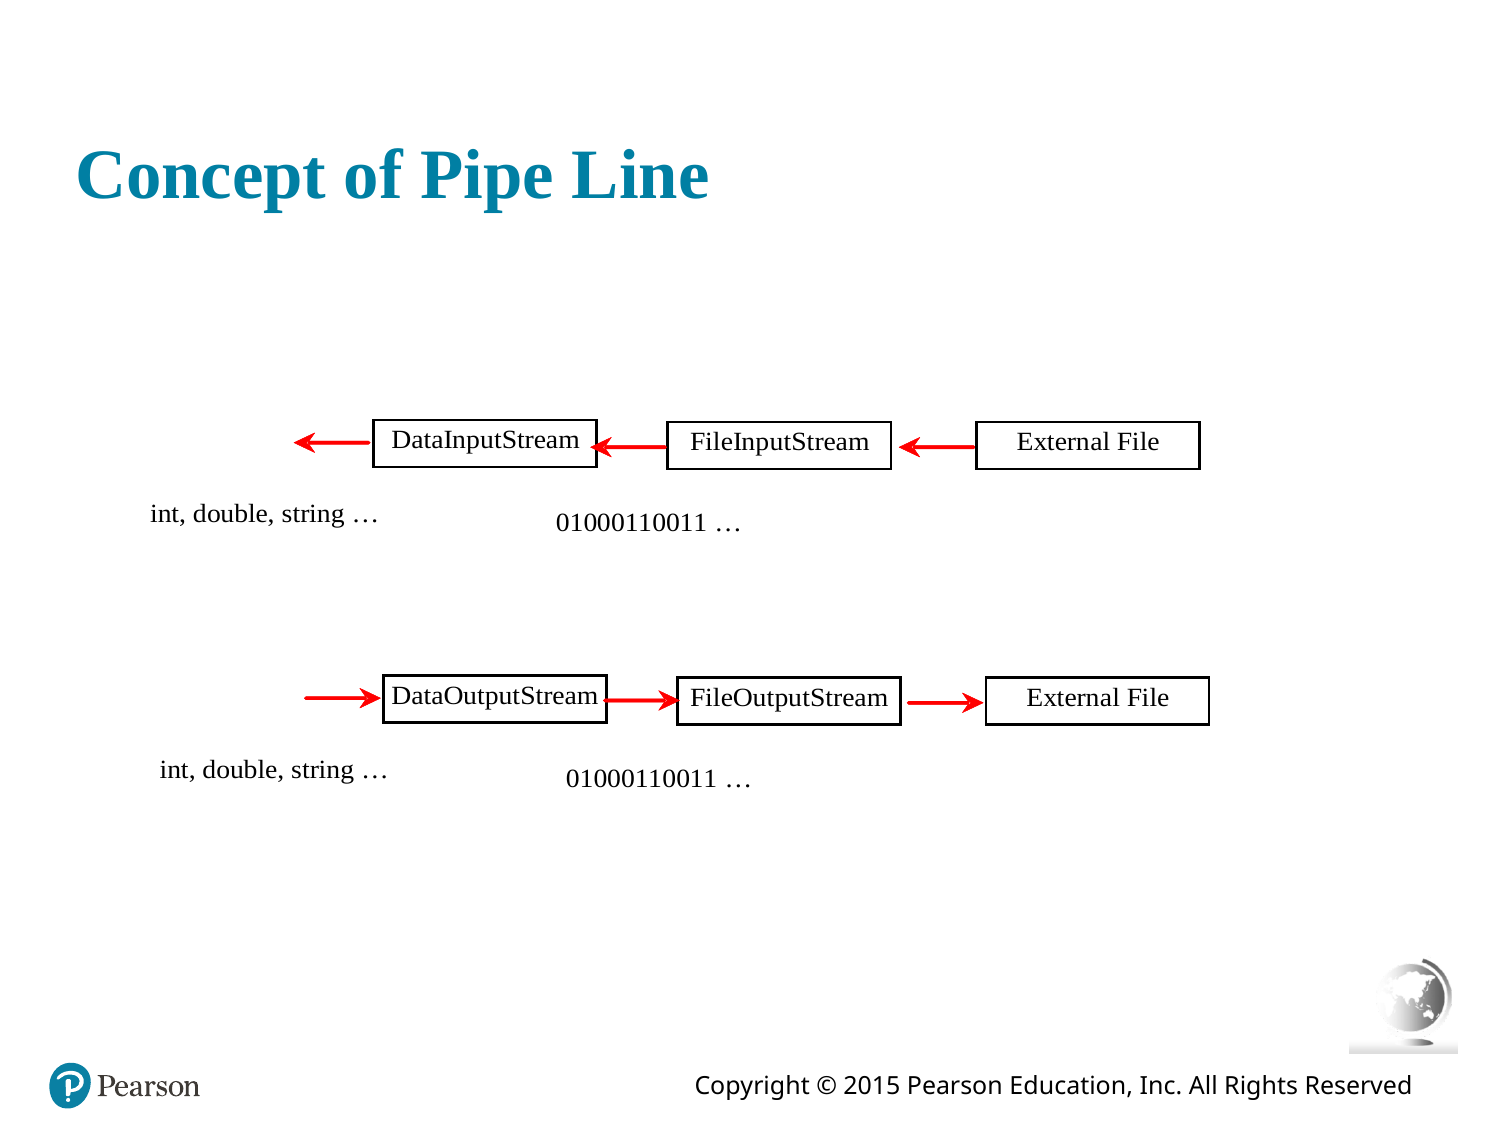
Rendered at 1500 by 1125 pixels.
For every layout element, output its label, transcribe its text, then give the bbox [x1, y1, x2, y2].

picture [123, 399, 1377, 853]
title Concept of Pipe Line [75, 35, 1425, 213]
picture [1349, 955, 1458, 1054]
